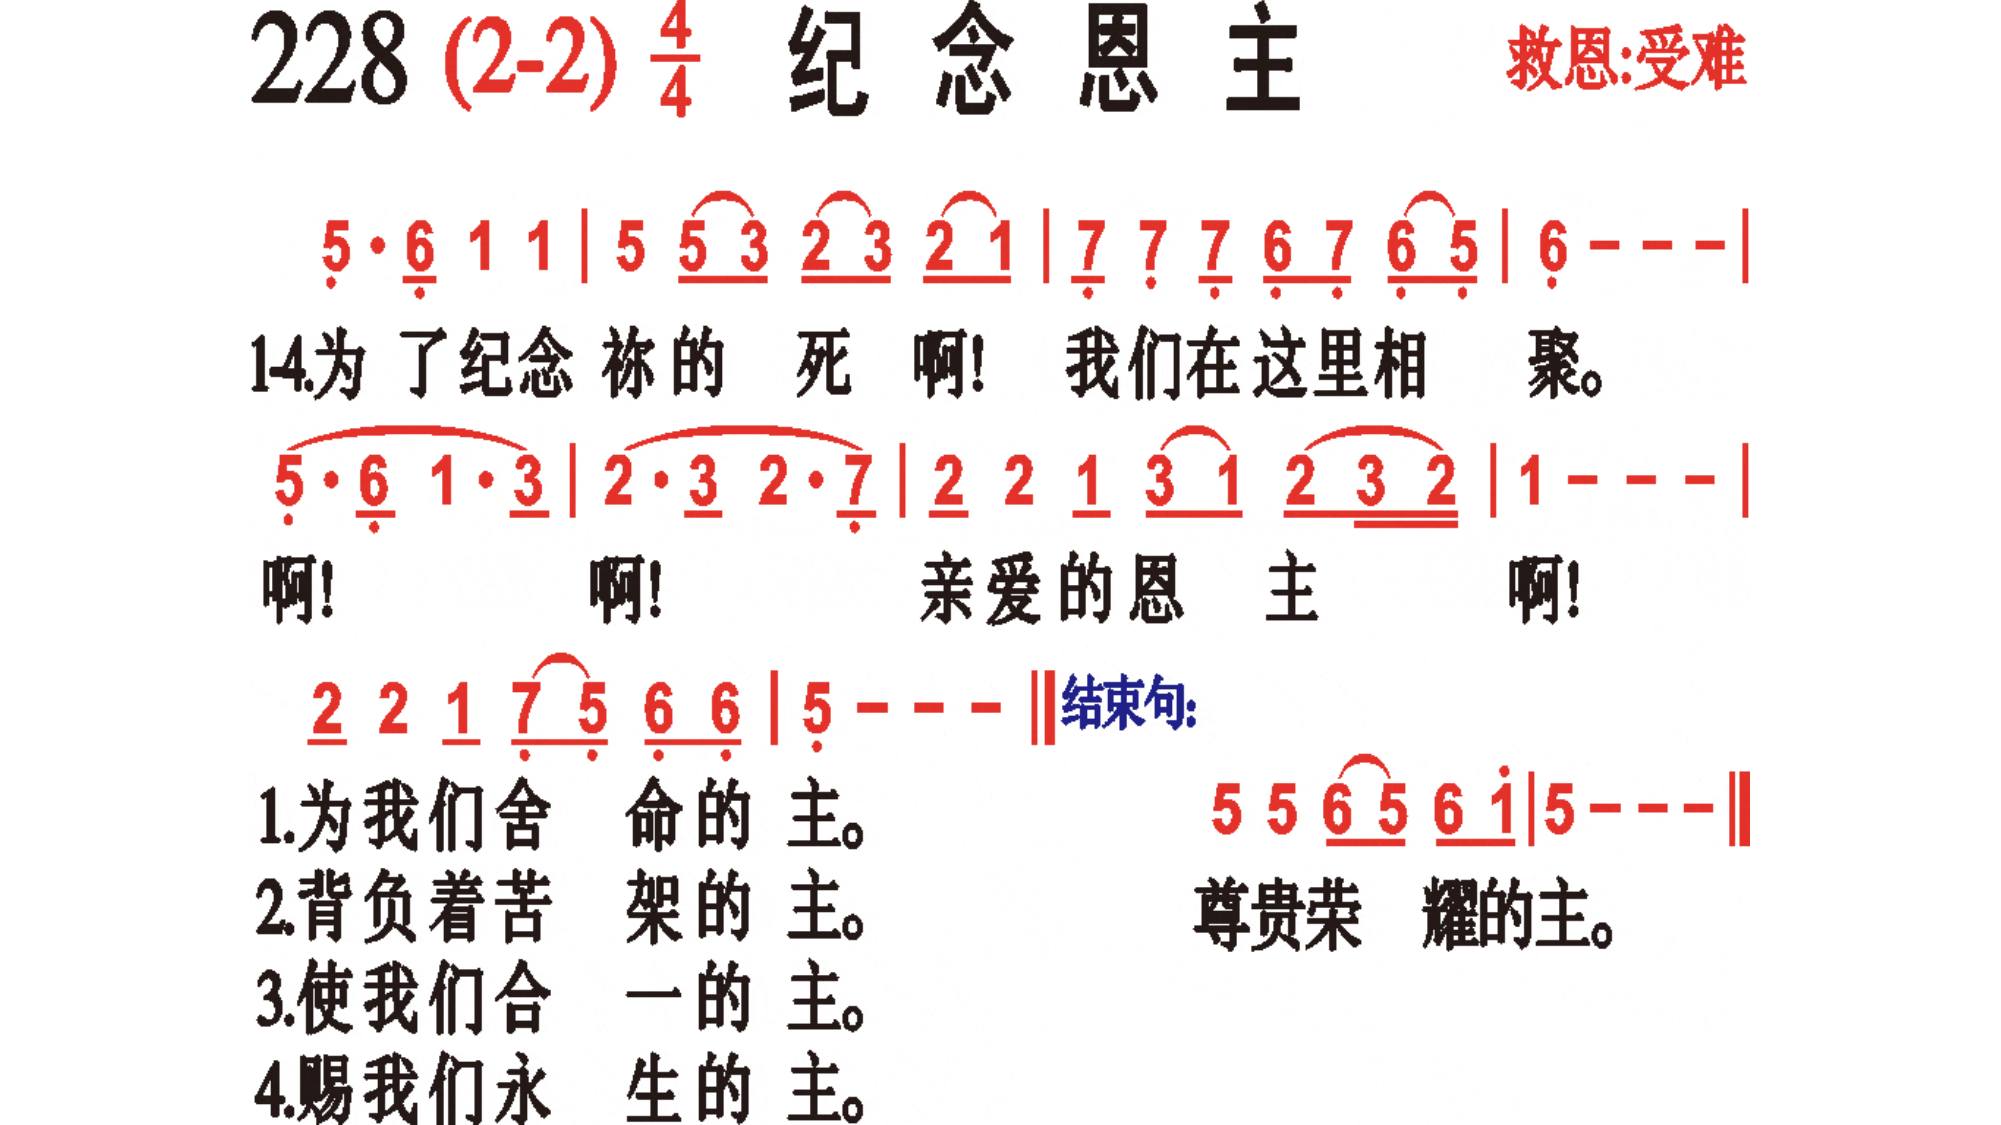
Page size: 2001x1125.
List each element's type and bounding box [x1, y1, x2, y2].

picture [249, 0, 1750, 1125]
